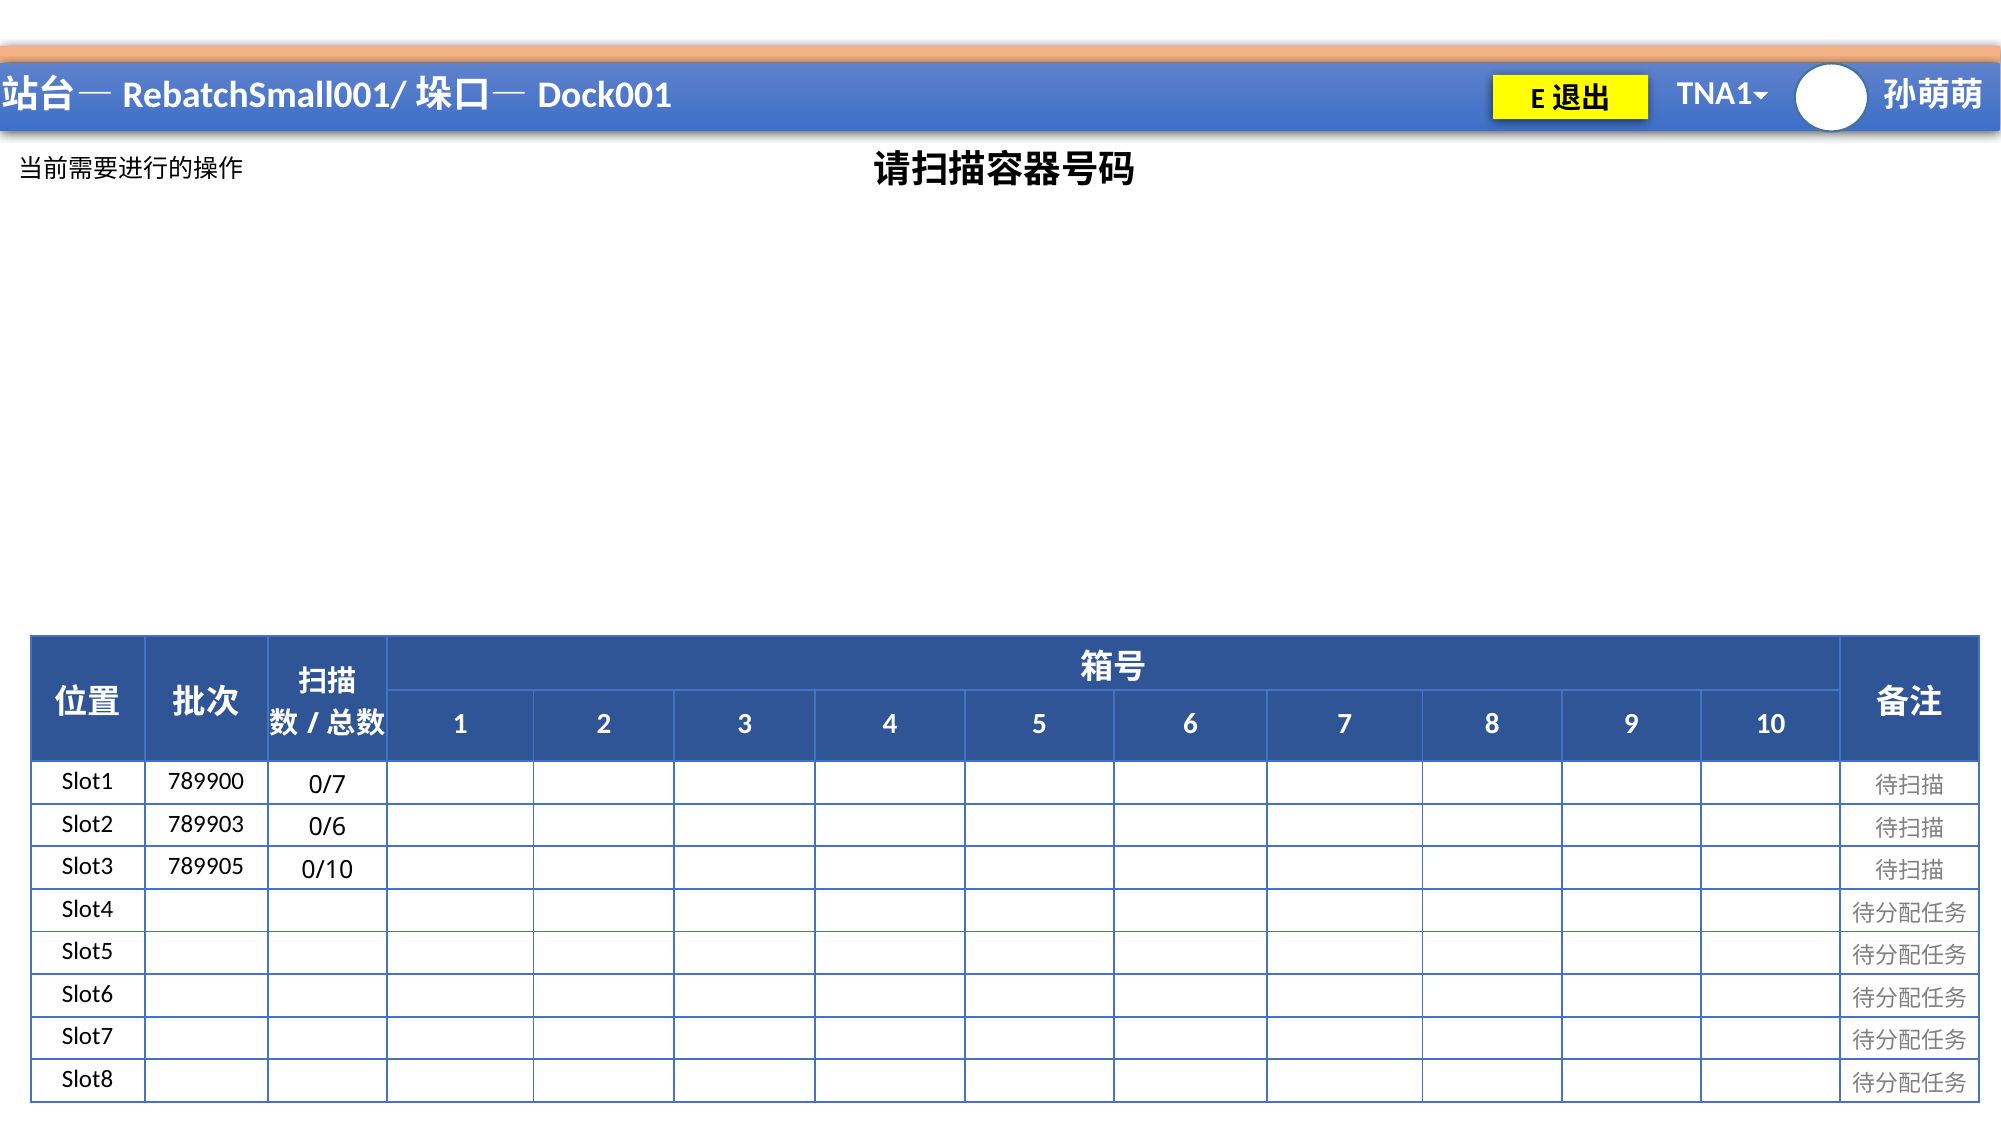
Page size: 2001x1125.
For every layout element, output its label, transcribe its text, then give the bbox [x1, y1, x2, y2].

table_cell [1702, 890, 1839, 931]
table_cell [534, 932, 673, 973]
table_cell [675, 1060, 814, 1101]
table_cell Slot5 [32, 932, 144, 973]
table_cell [966, 762, 1113, 803]
table_cell [1563, 762, 1700, 803]
table_cell Slot2 [32, 805, 144, 845]
table_cell [1563, 932, 1700, 973]
table_cell 789900 [146, 762, 267, 803]
table_cell [1563, 847, 1700, 888]
table_cell [816, 975, 964, 1016]
table_cell [269, 932, 386, 973]
table_cell [1268, 805, 1422, 845]
table_cell [1563, 805, 1700, 845]
table_cell [966, 805, 1113, 845]
table_cell [146, 1060, 267, 1101]
table_cell [388, 1060, 533, 1101]
table_cell [1268, 847, 1422, 888]
table_cell [388, 805, 533, 845]
table_cell [1702, 762, 1839, 803]
table_cell 2 [534, 691, 673, 760]
table_cell Slot1 [32, 762, 144, 803]
table_cell 1 [388, 691, 533, 760]
table_cell [1423, 975, 1561, 1016]
table_cell [1563, 1018, 1700, 1058]
table_cell 待扫描 [1841, 762, 1978, 803]
table_cell 0/6 [269, 805, 386, 845]
table_cell [1702, 1018, 1839, 1058]
table_cell 789903 [146, 805, 267, 845]
table_cell [1423, 1060, 1561, 1101]
table_cell 0/7 [269, 762, 386, 803]
table_cell [1563, 890, 1700, 931]
table_header 位置 [32, 637, 144, 760]
table_cell [1702, 1060, 1839, 1101]
table_cell [966, 1018, 1113, 1058]
table_cell [675, 975, 814, 1016]
table_cell [146, 932, 267, 973]
table_cell 待扫描 [1841, 805, 1978, 845]
table_cell [1268, 1018, 1422, 1058]
table_cell [1423, 847, 1561, 888]
table_cell 待分配任务 [1841, 932, 1978, 973]
table_cell [1115, 890, 1266, 931]
table_cell [1563, 975, 1700, 1016]
table_cell [1115, 805, 1266, 845]
table_cell Slot3 [32, 847, 144, 888]
table_cell [816, 932, 964, 973]
table_cell [388, 762, 533, 803]
table_cell [1702, 975, 1839, 1016]
table_cell [1702, 932, 1839, 973]
table_cell [1702, 805, 1839, 845]
table_cell Slot8 [32, 1060, 144, 1101]
table_cell [534, 762, 673, 803]
table_cell [966, 1060, 1113, 1101]
table_cell [269, 890, 386, 931]
table_cell [388, 975, 533, 1016]
table_cell [675, 1018, 814, 1058]
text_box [3, 136, 2000, 198]
table_cell Slot7 [32, 1018, 144, 1058]
table_cell 789905 [146, 847, 267, 888]
table_cell [1268, 762, 1422, 803]
table_cell [1423, 805, 1561, 845]
table_cell [675, 890, 814, 931]
table_cell 6 [1115, 691, 1266, 760]
table_cell [1115, 975, 1266, 1016]
table_cell Slot6 [32, 975, 144, 1016]
table_header 扫描数/总数 [269, 637, 386, 760]
table_cell [1423, 932, 1561, 973]
table_cell 5 [966, 691, 1113, 760]
table_cell [388, 847, 533, 888]
table_cell [966, 890, 1113, 931]
table_header 备注 [1841, 637, 1978, 760]
text_box 站台—RebatchSmall001/垛口—Dock001 [0, 63, 687, 123]
table_cell [1115, 932, 1266, 973]
table_cell [534, 890, 673, 931]
table_cell [966, 932, 1113, 973]
table_cell [146, 890, 267, 931]
table_cell [388, 1018, 533, 1058]
table_cell 待分配任务 [1841, 1060, 1978, 1101]
table_cell 待分配任务 [1841, 890, 1978, 931]
table_cell [534, 805, 673, 845]
table_cell [269, 1060, 386, 1101]
table_header 箱号 [388, 637, 1839, 689]
table_cell [534, 1060, 673, 1101]
table_cell [534, 847, 673, 888]
table_cell [1268, 975, 1422, 1016]
table_cell 待扫描 [1841, 847, 1978, 888]
table_cell [269, 1018, 386, 1058]
table_cell [816, 847, 964, 888]
table_cell 3 [675, 691, 814, 760]
table_cell [816, 1060, 964, 1101]
table_cell [1115, 847, 1266, 888]
table_cell [146, 975, 267, 1016]
table_cell 待分配任务 [1841, 1018, 1978, 1058]
table_cell [1423, 890, 1561, 931]
table_cell [675, 805, 814, 845]
table_cell [816, 1018, 964, 1058]
table_cell 9 [1563, 691, 1700, 760]
table_cell [816, 890, 964, 931]
table_cell [675, 847, 814, 888]
table_cell [816, 762, 964, 803]
table_header 批次 [146, 637, 267, 760]
table_cell [1268, 1060, 1422, 1101]
table_cell [1268, 932, 1422, 973]
table_cell [1115, 762, 1266, 803]
table_cell 10 [1702, 691, 1839, 760]
table_cell [966, 847, 1113, 888]
table_cell 待分配任务 [1841, 975, 1978, 1016]
table_cell [388, 890, 533, 931]
table_cell [1702, 847, 1839, 888]
table_cell Slot4 [32, 890, 144, 931]
table_cell [388, 932, 533, 973]
table_cell [534, 1018, 673, 1058]
table_cell 0/10 [269, 847, 386, 888]
table_cell [1115, 1018, 1266, 1058]
table_cell [816, 805, 964, 845]
table_cell [1115, 1060, 1266, 1101]
table_cell [1563, 1060, 1700, 1101]
table_cell 4 [816, 691, 964, 760]
table_cell 7 [1268, 691, 1422, 760]
table_cell [675, 932, 814, 973]
table_cell [966, 975, 1113, 1016]
table_cell [269, 975, 386, 1016]
table_cell [675, 762, 814, 803]
table_cell [1423, 762, 1561, 803]
table_cell [1423, 1018, 1561, 1058]
table_cell [146, 1018, 267, 1058]
table_cell [534, 975, 673, 1016]
table_cell 8 [1423, 691, 1561, 760]
table_cell [1268, 890, 1422, 931]
